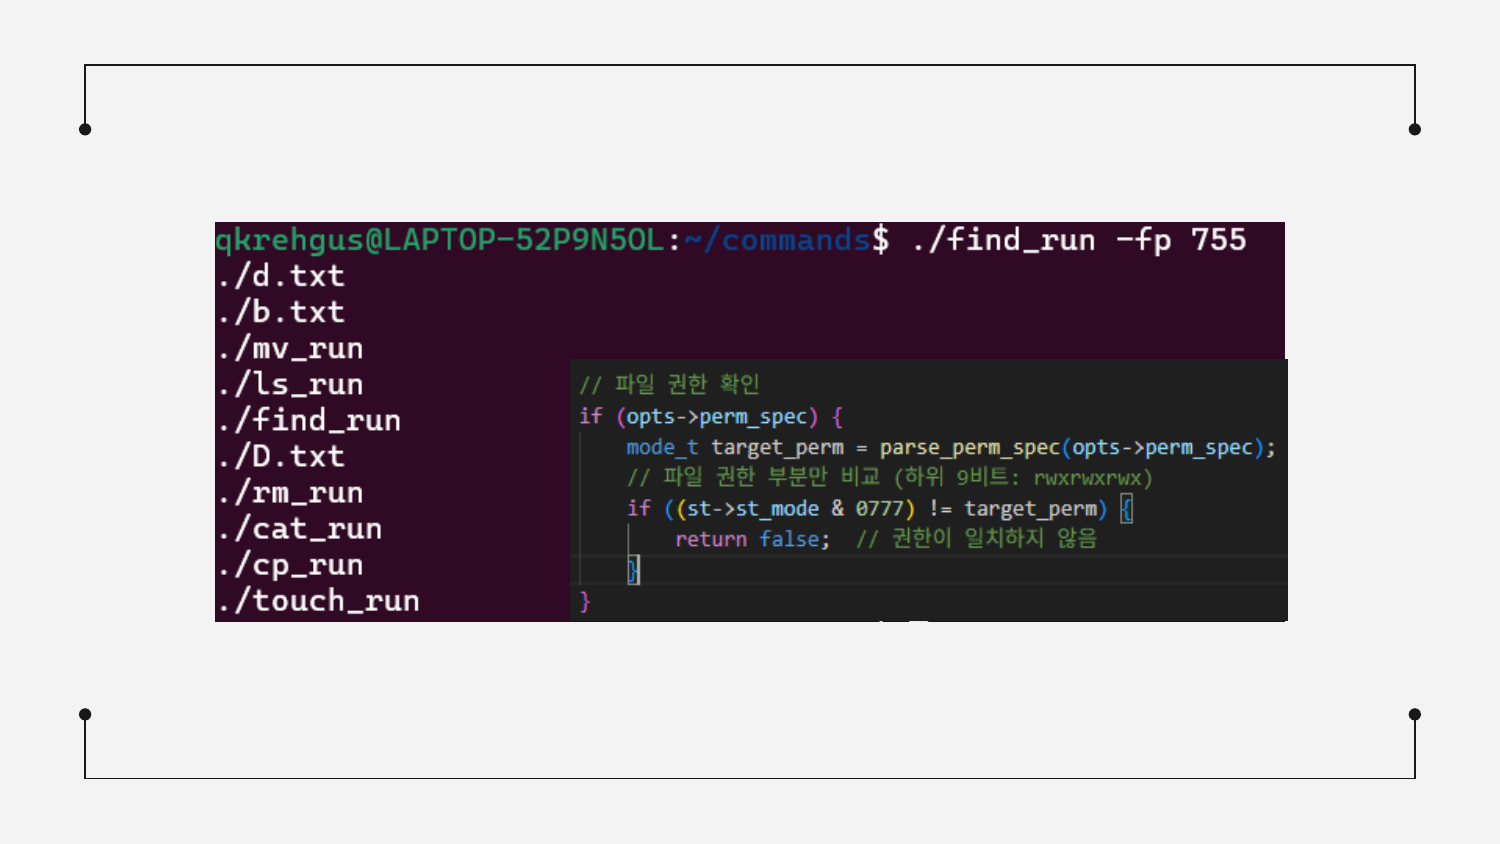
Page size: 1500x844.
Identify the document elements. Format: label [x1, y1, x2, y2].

picture [215, 222, 1289, 622]
